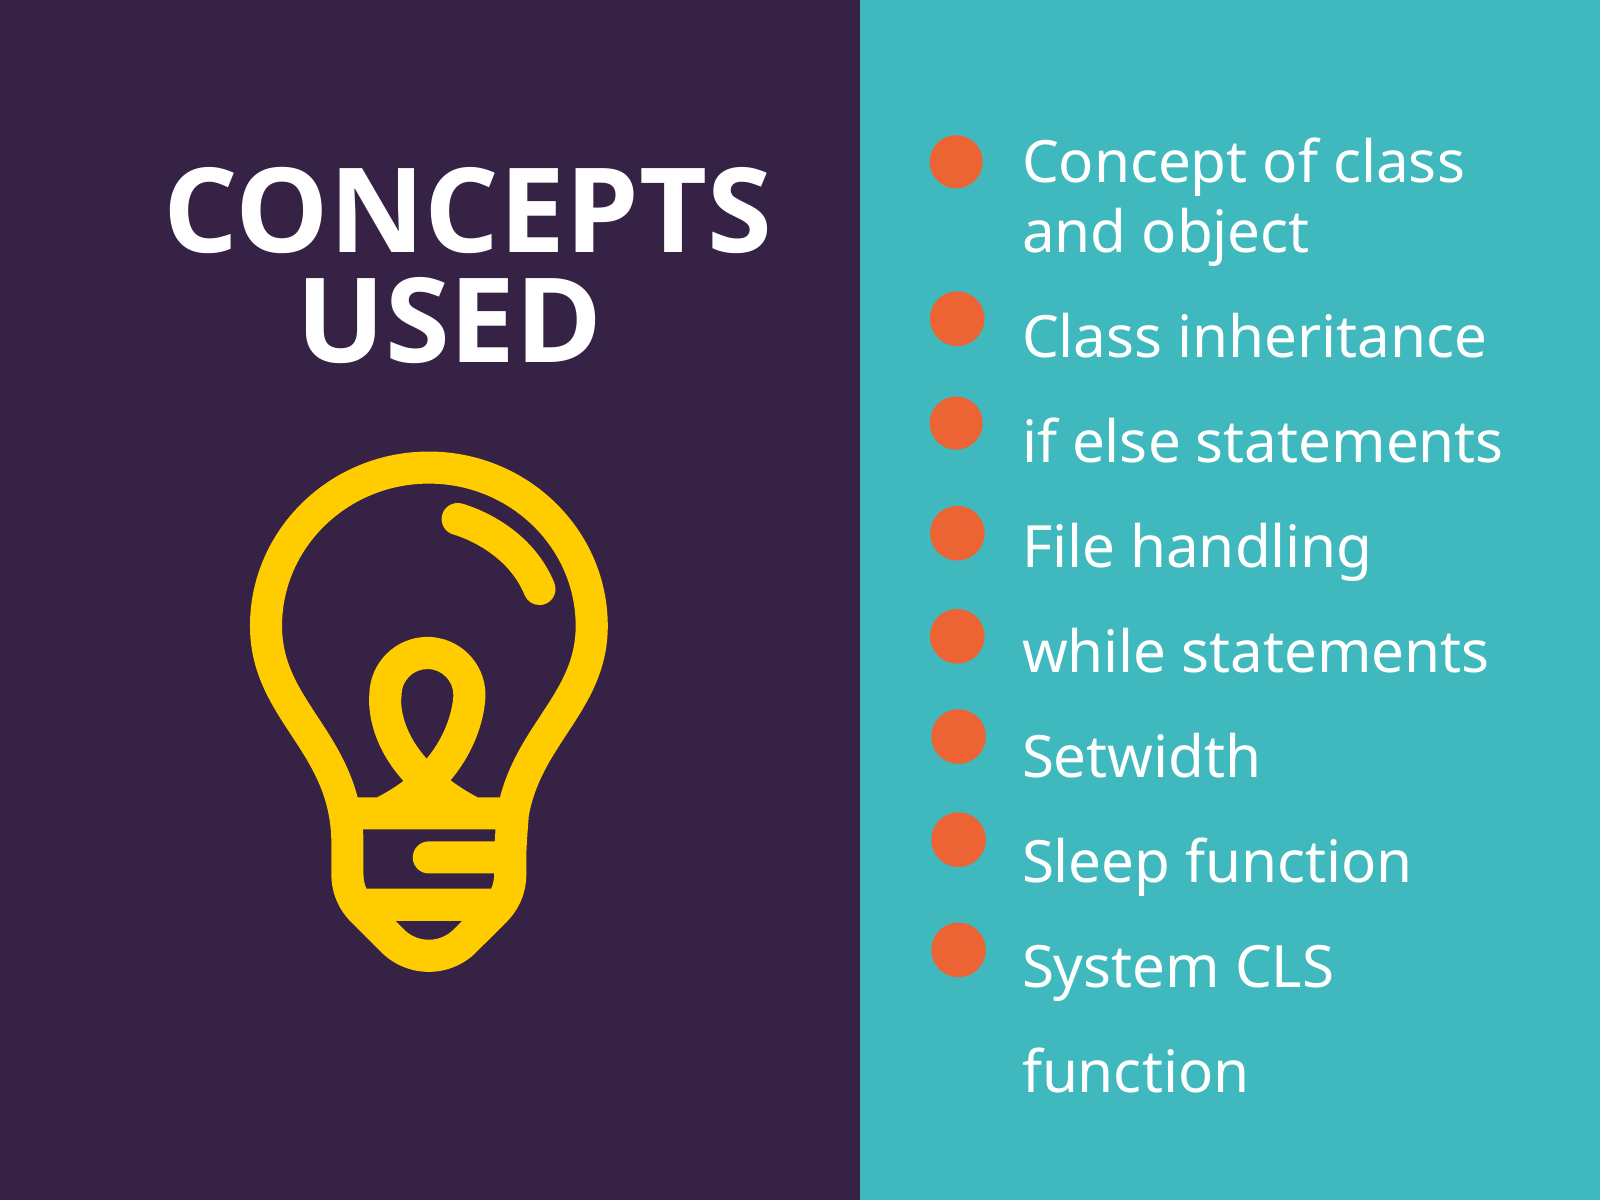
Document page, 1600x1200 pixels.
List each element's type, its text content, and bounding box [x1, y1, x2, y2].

text_box [929, 291, 985, 347]
text_box [929, 608, 985, 664]
text_box [249, 451, 608, 972]
text_box [930, 505, 985, 561]
text_box [931, 812, 986, 867]
text_box [860, 0, 1600, 1200]
text_box [0, 0, 860, 1200]
text_box CONCEPTS [163, 135, 833, 277]
text_box [929, 396, 983, 450]
text_box [441, 503, 556, 606]
text_box [931, 922, 986, 978]
text_box [929, 135, 983, 189]
text_box USED [296, 244, 603, 386]
text_box Concept of class and object Class inheritance if else statements File handling while statements Setwidth Sleep function System CLS function [1007, 116, 1584, 1112]
text_box [931, 709, 986, 764]
